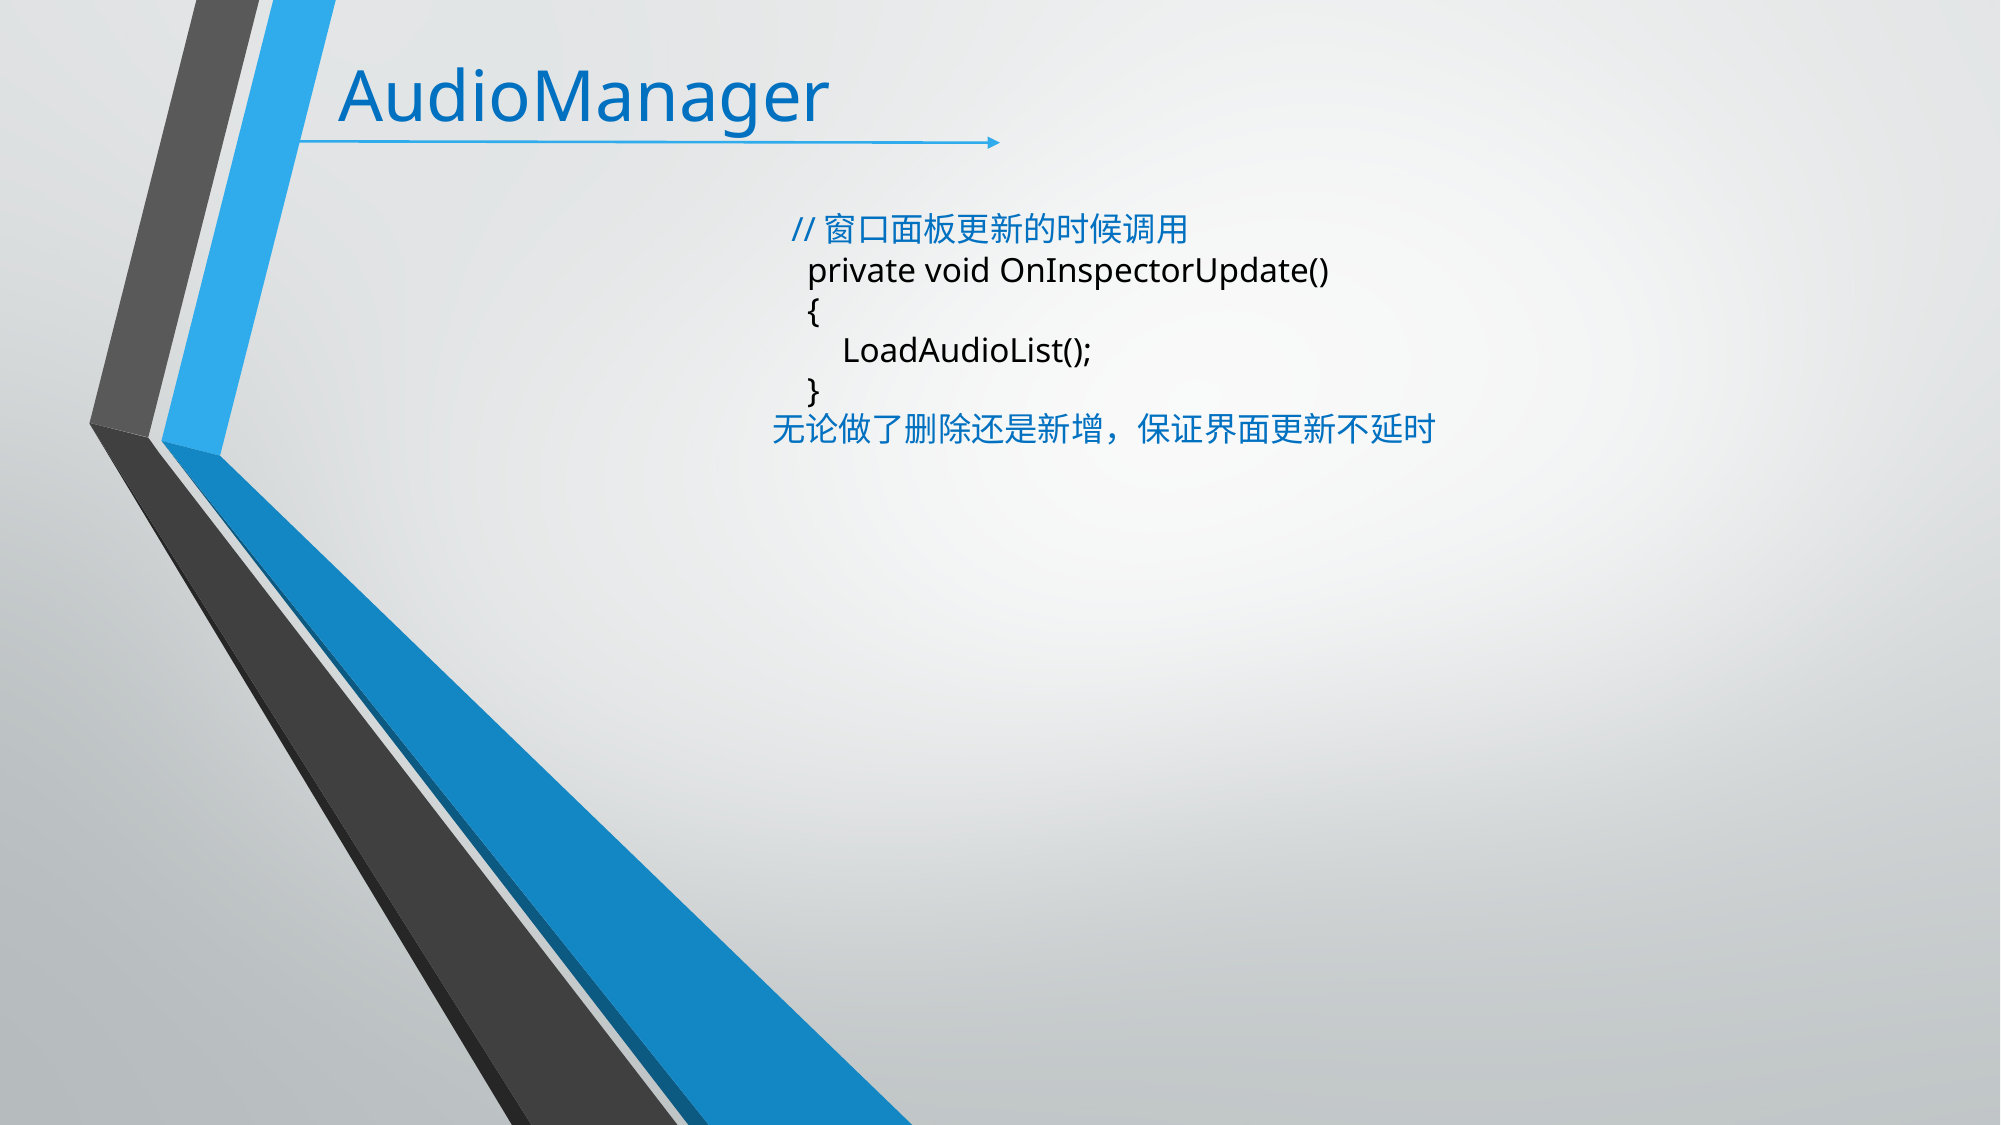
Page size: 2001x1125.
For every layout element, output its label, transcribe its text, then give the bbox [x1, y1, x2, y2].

text_box //窗口面板更新的时候调用 private void OnInspectorUpdate() { LoadAudioList(); } 无论做了删除还是新增，保证界面更新不延时 [757, 196, 2000, 456]
title AudioManager [323, 42, 1082, 143]
